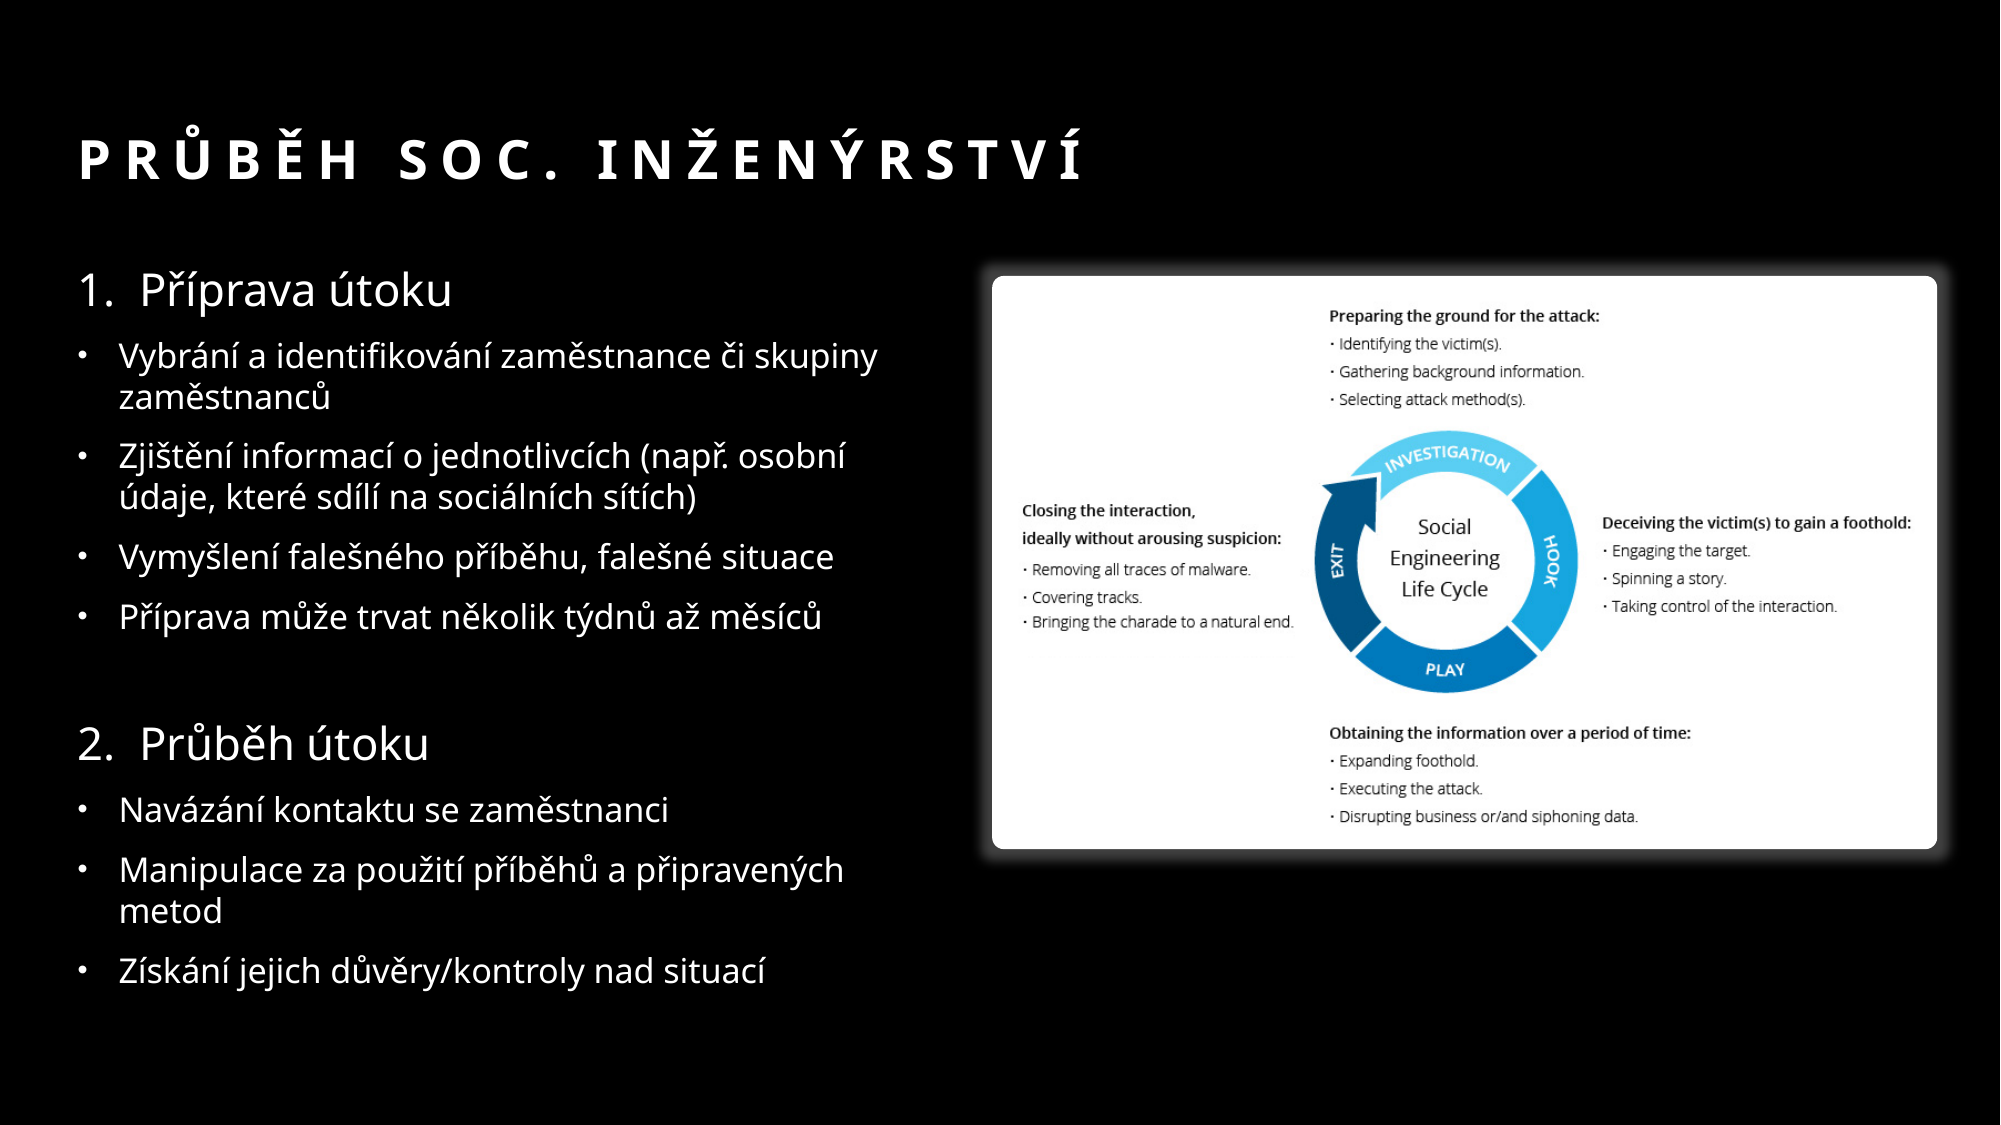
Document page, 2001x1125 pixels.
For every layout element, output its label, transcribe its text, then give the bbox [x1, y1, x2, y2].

picture [992, 275, 1938, 850]
title Průběh Soc. inženýrství [62, 52, 1579, 198]
list 1. Příprava útoku Vybrání a identifikování zaměstnance či skupiny zaměstnanců Zjištění informací o jednotlivcích (např. osobní údaje, které sdílí na sociálních sítích) Vymyšlení falešného příběhu, falešné situace Příprava může trvat několik týdnů až měsíců 2. Průběh útoku Navázání kontaktu se zaměstnanci Manipulace za použití příběhů a připravených metod Získání jejich důvěry/kontroly nad situací [62, 253, 958, 1000]
